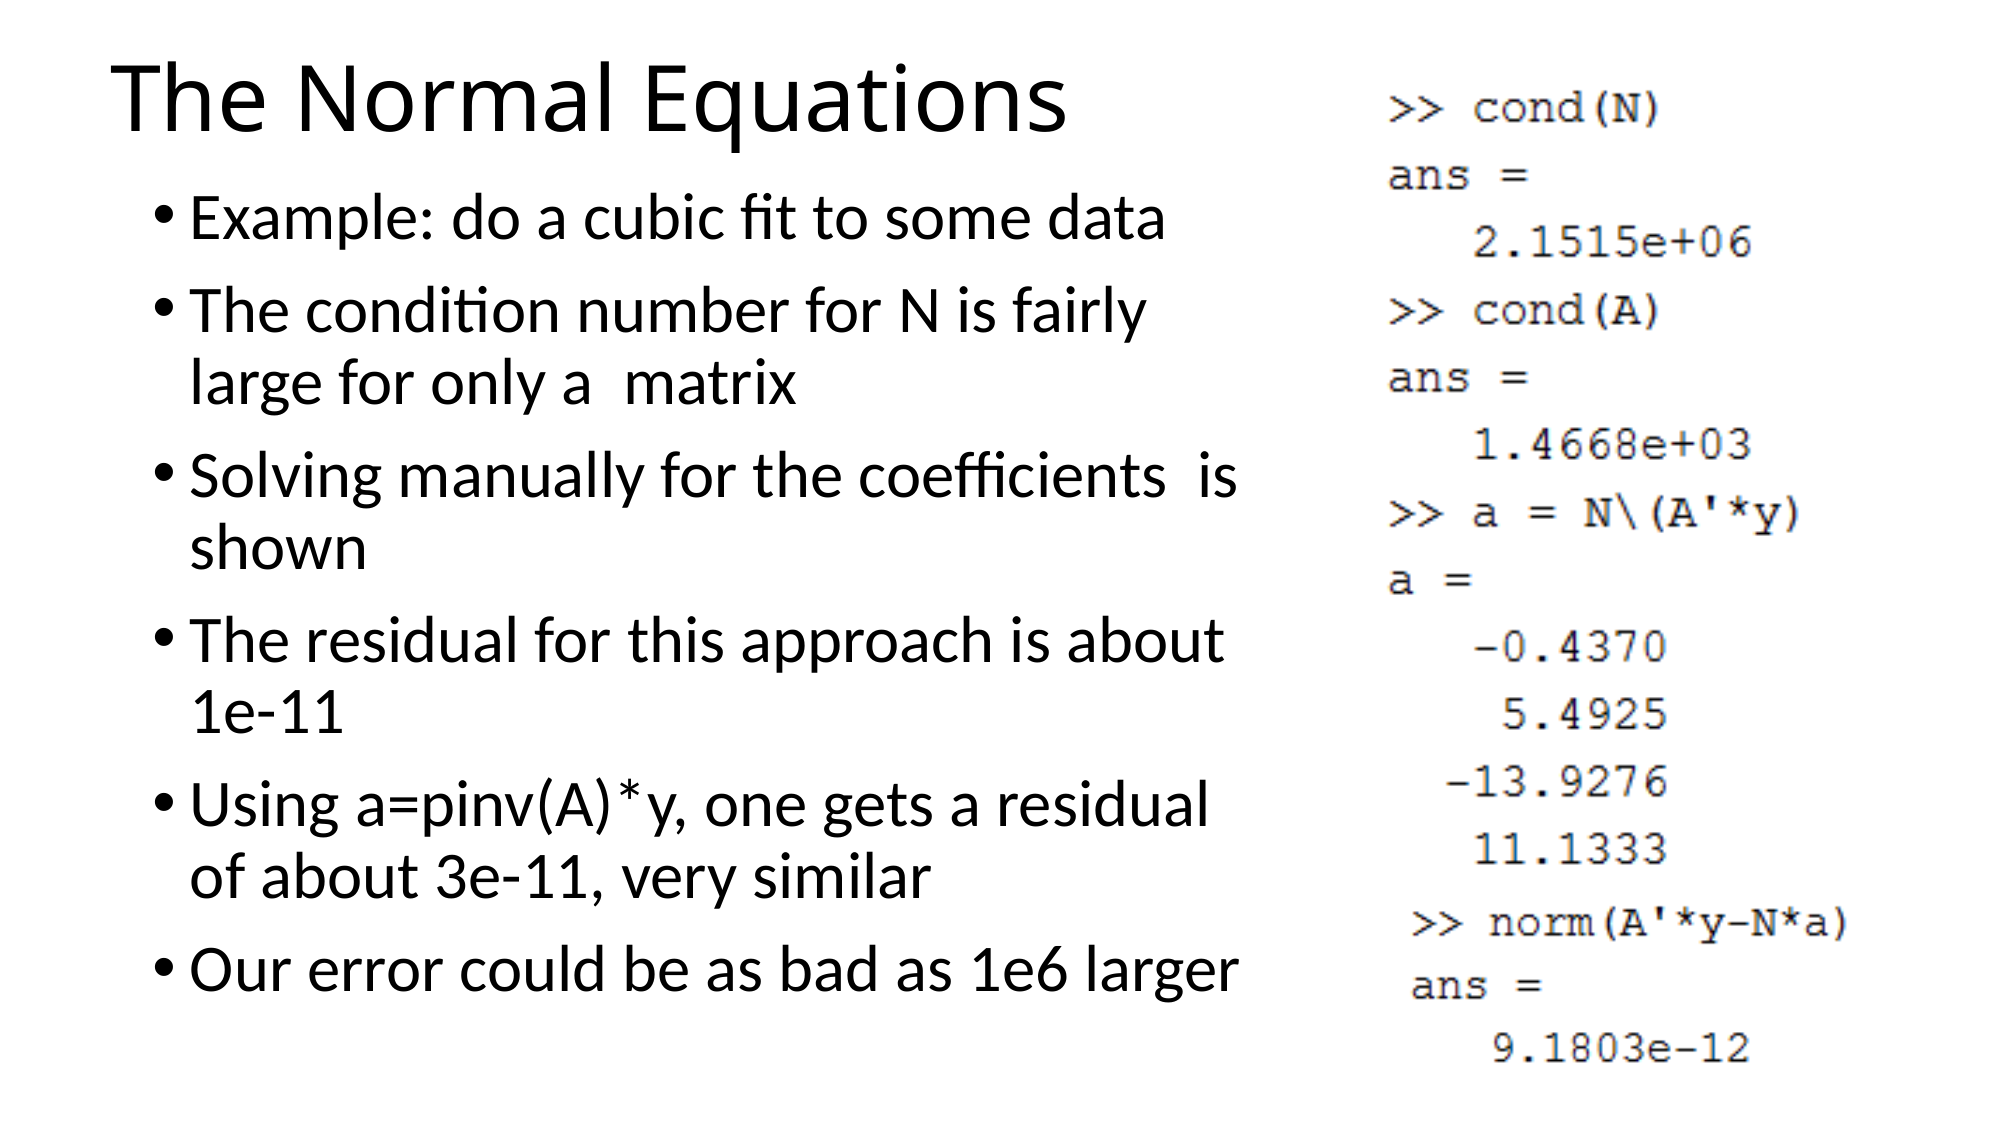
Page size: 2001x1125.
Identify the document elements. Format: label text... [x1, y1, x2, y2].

picture [1380, 72, 1886, 1081]
title The Normal Equations [94, 30, 1906, 175]
